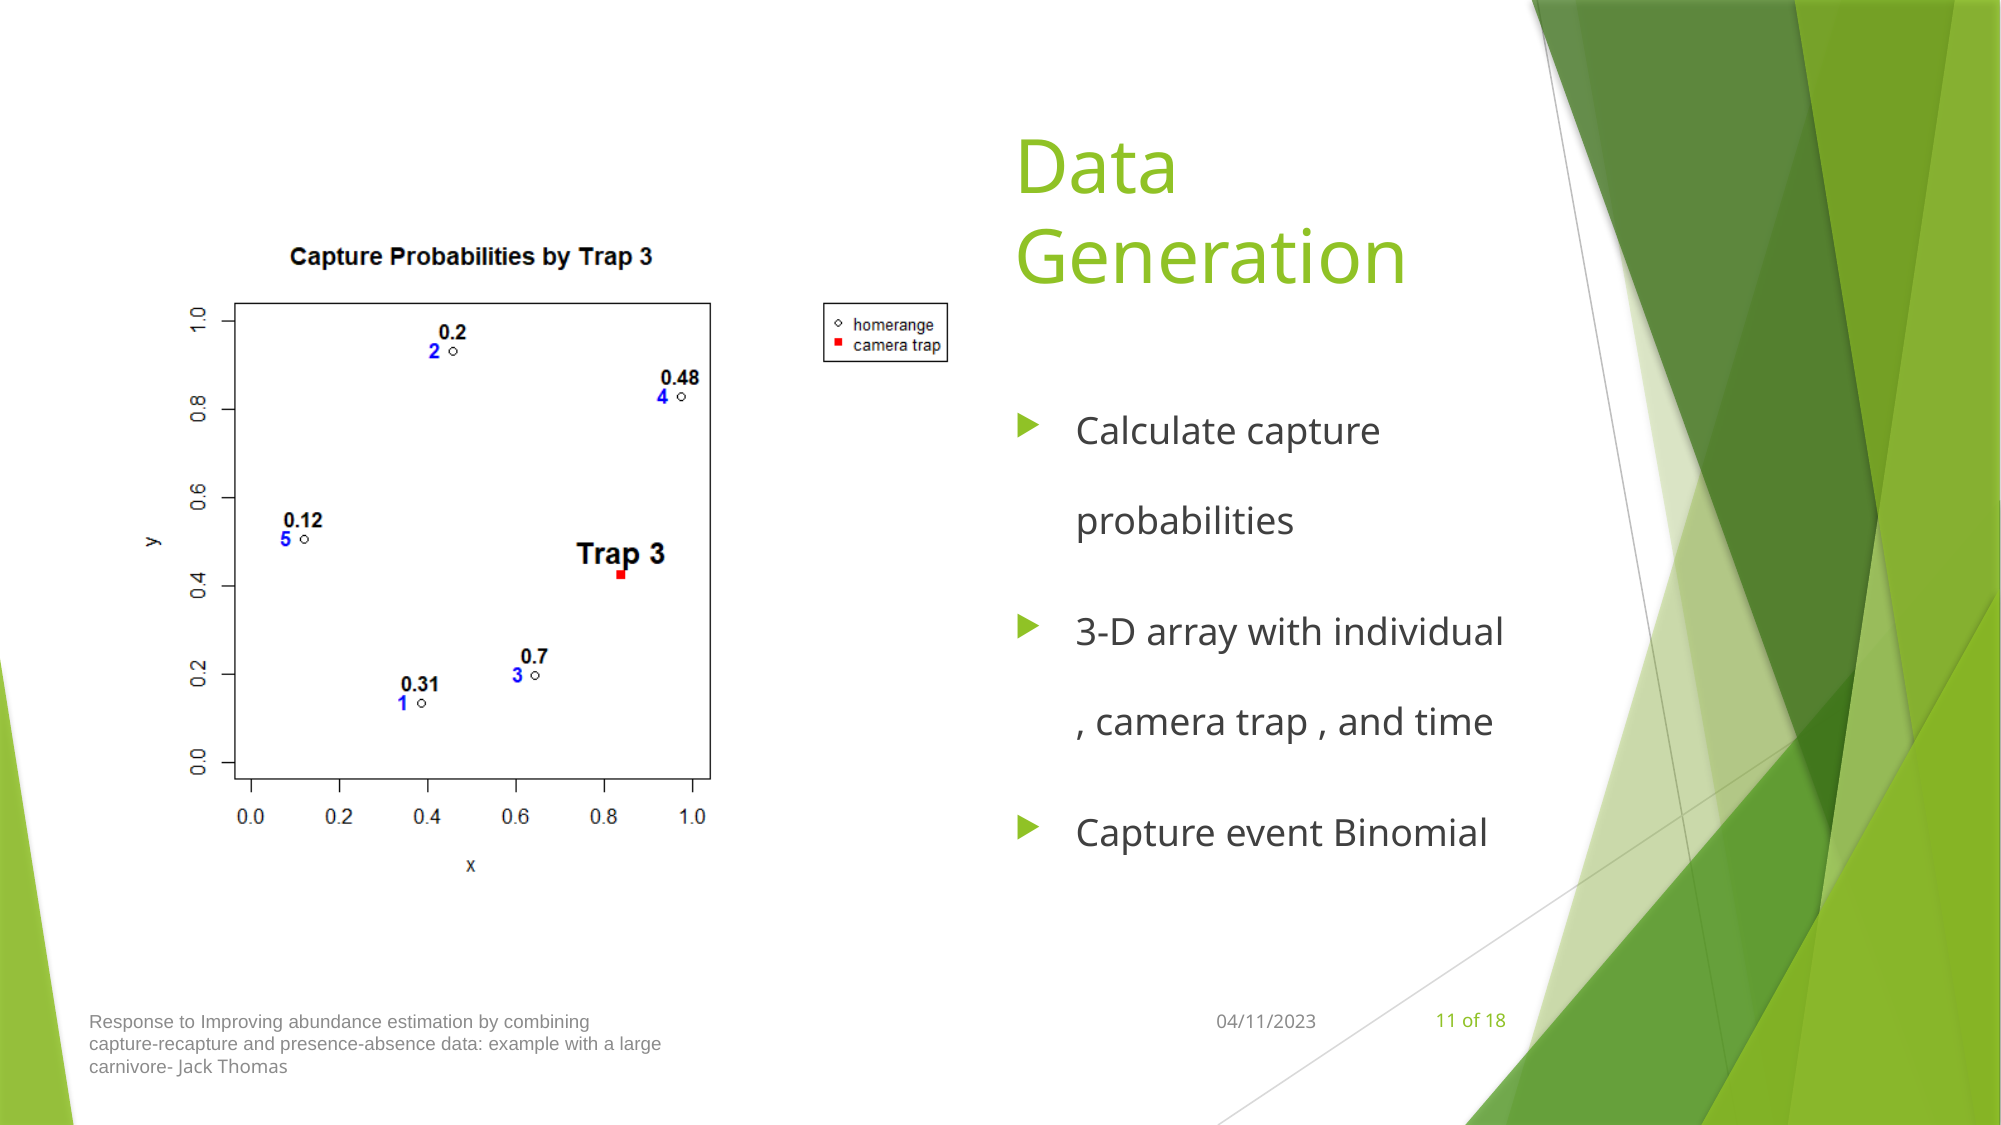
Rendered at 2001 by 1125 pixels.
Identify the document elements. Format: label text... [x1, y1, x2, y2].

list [130, 230, 963, 893]
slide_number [1210, 991, 1332, 1051]
slide_number 11 of 18 [1409, 991, 1522, 1051]
footer Response to Improving abundance estimation by combining capture-recapture and presence-absence data: example with a large carnivore- Jack Thomas [74, 974, 1210, 1112]
title Data Generation [999, 99, 1522, 317]
